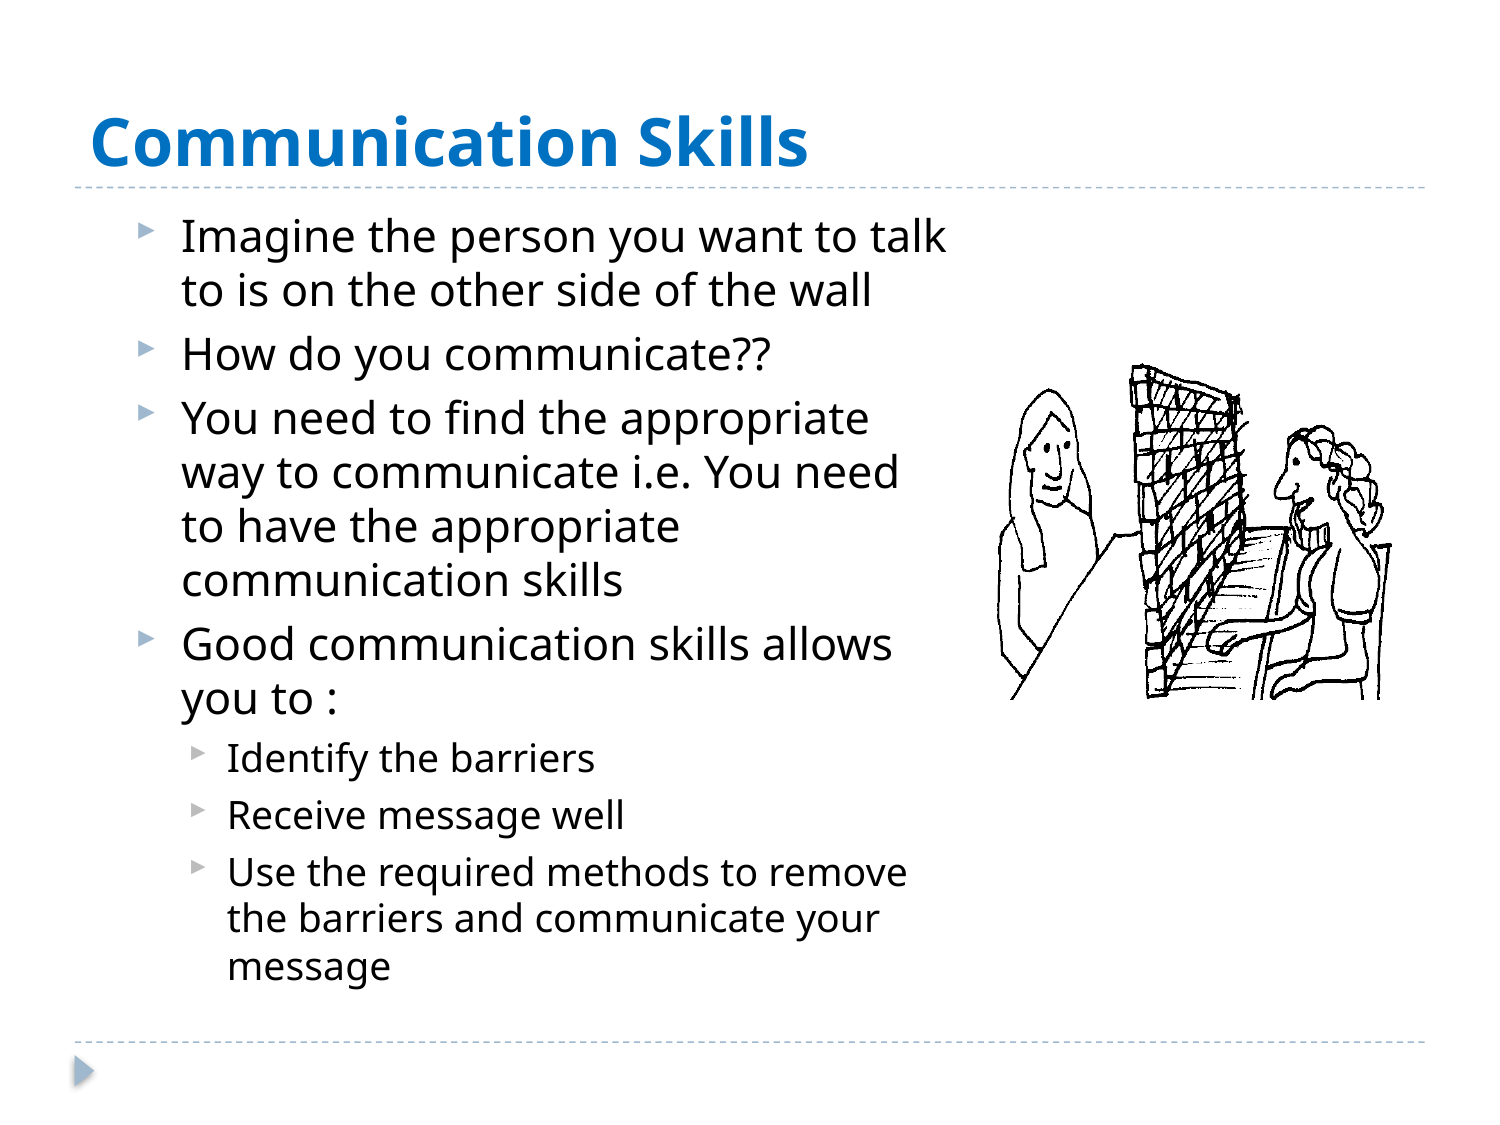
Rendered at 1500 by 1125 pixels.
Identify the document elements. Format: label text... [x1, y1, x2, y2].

picture [924, 312, 1463, 701]
list Imagine the person you want to talk to is on the other side of the wall How do you communicate?? You need to find the appropriate way to communicate i.e. You need to have the appropriate communication skills Good communication skills allows you to : Identify the barriers Receive message well Use the required methods to remove the barriers and communicate your message [75, 200, 963, 1010]
title Communication Skills [75, 24, 1425, 188]
